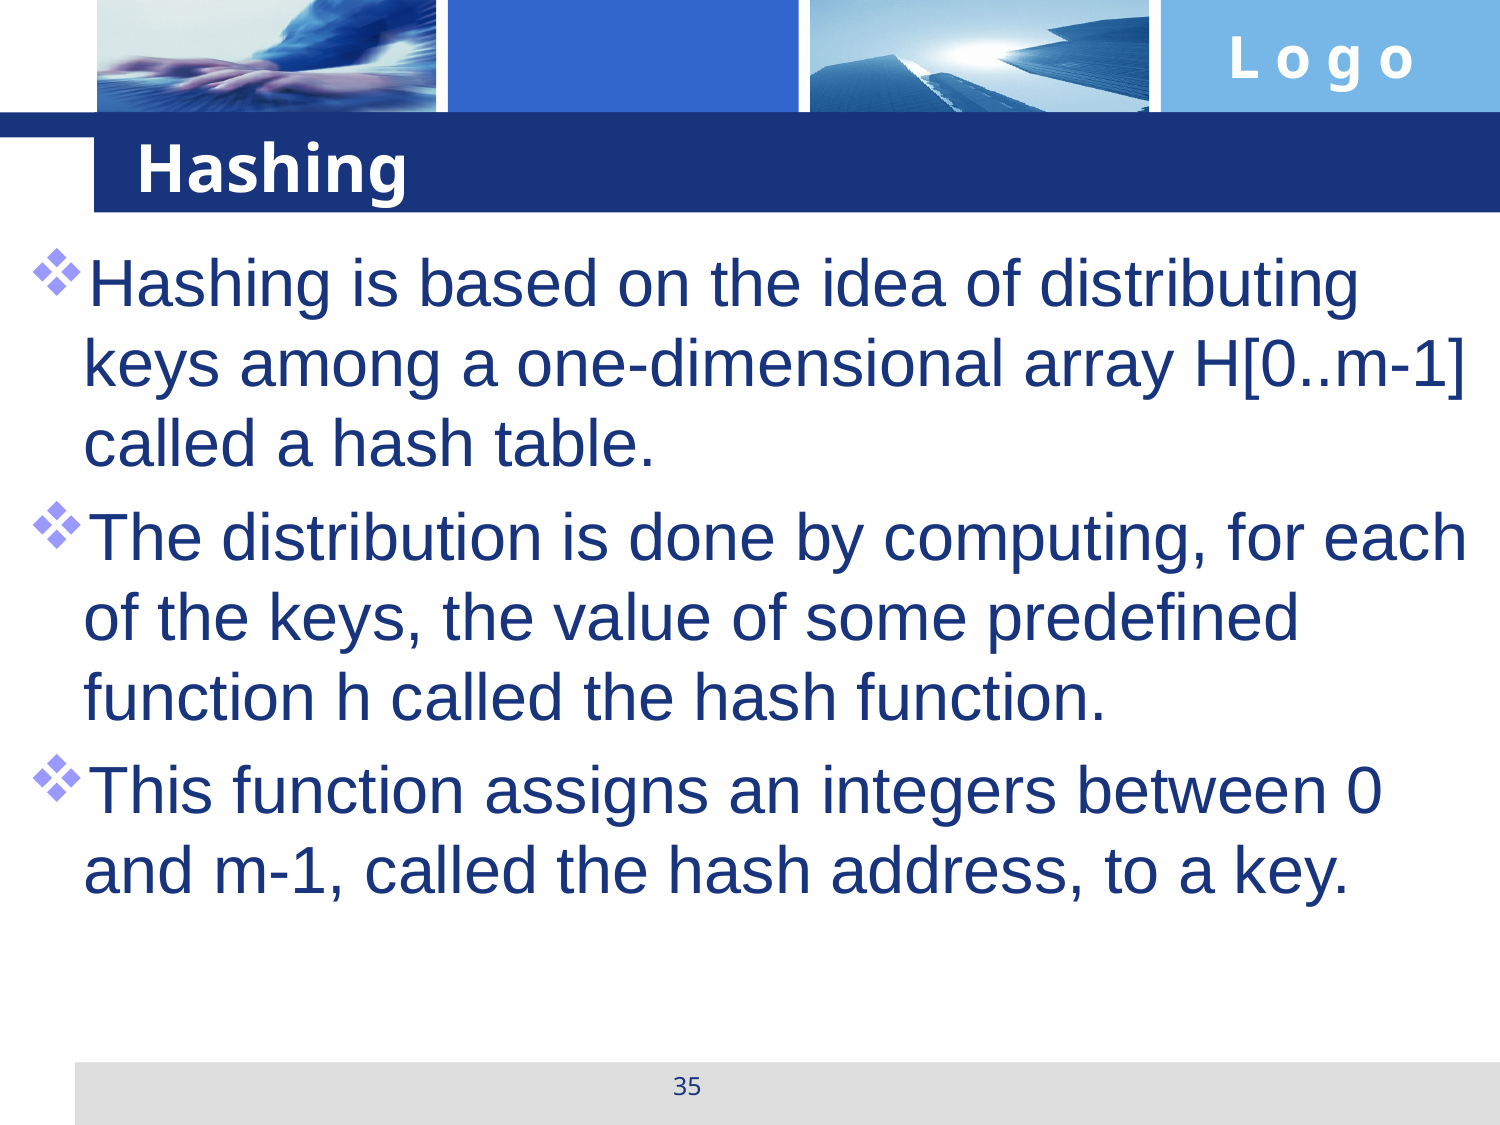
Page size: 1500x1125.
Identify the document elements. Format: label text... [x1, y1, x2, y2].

list Hashing is based on the idea of distributing keys among a one-dimensional array H[0..m-1] called a hash table. The distribution is done by computing, for each of the keys, the value of some predefined function h called the hash function. This function assigns an integers between 0 and m-1, called the hash address, to a key. [12, 232, 1488, 1034]
picture [810, 0, 1150, 112]
picture [97, 0, 437, 112]
title Hashing [120, 119, 1401, 213]
slide_number 35 [512, 1062, 863, 1116]
